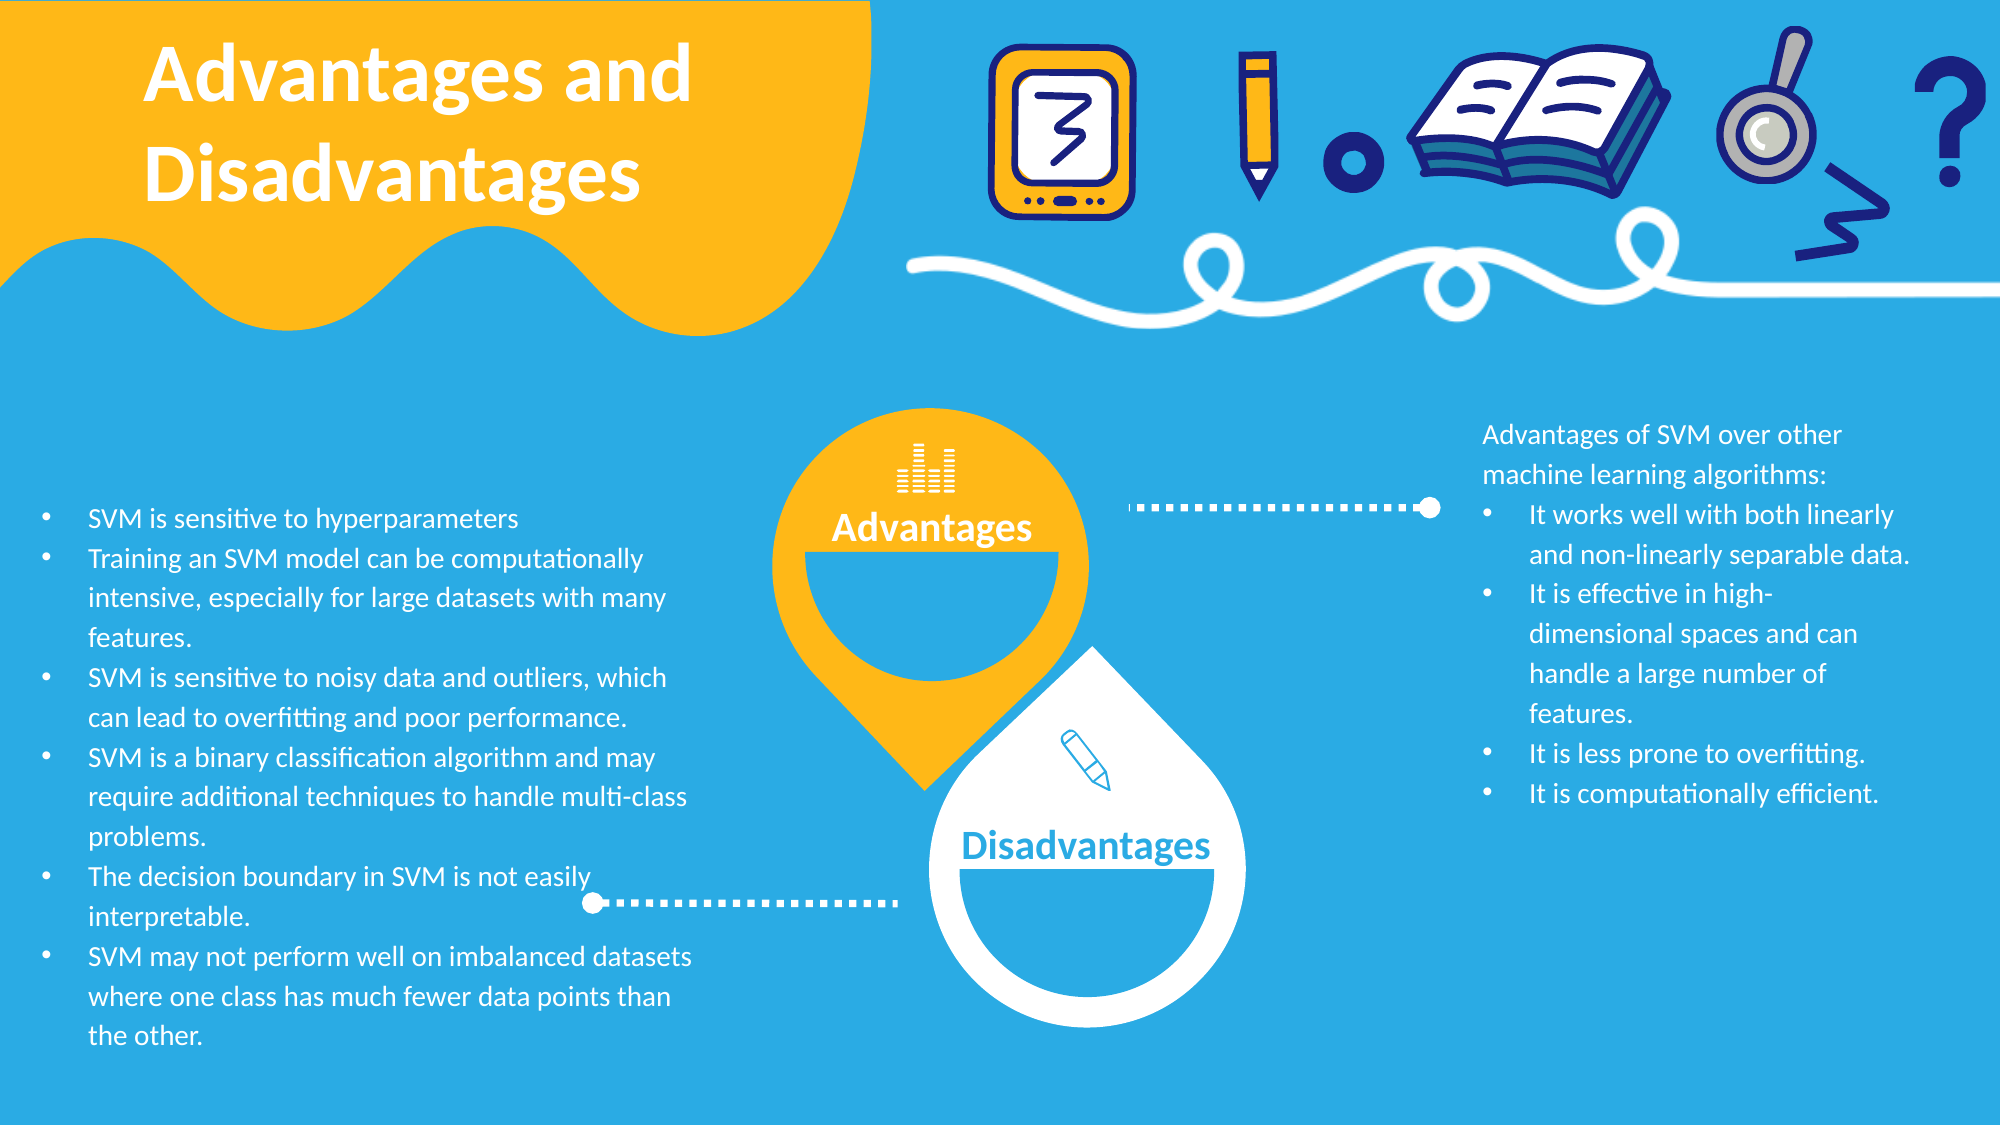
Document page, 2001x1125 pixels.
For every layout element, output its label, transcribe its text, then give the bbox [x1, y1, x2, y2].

text_box Disadvantages [946, 810, 1226, 876]
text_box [896, 443, 955, 493]
picture [905, 25, 2000, 330]
text_box [929, 646, 1246, 1028]
text_box [1060, 729, 1111, 791]
text_box [772, 408, 1089, 791]
text_box [959, 876, 1215, 998]
text_box Advantages of SVM over other machine learning algorithms: It works well with both linearly and non-linearly separable data. It is effective in high-dimensional spaces and can handle a large number of features. It is less prone to overfitting. It is computationally efficient. [1467, 403, 1927, 817]
text_box [805, 551, 1059, 682]
picture [0, 0, 872, 336]
text_box Advantages [816, 492, 1048, 558]
text_box SVM is sensitive to hyperparameters Training an SVM model can be computationally intensive, especially for large datasets with many features. SVM is sensitive to noisy data and outliers, which can lead to overfitting and poor performance. SVM is a binary classification algorithm and may require additional techniques to handle multi-class problems. The decision boundary in SVM is not easily interpretable. SVM may not perform well on imbalanced datasets where one class has much fewer data points than the other. [26, 486, 729, 1059]
